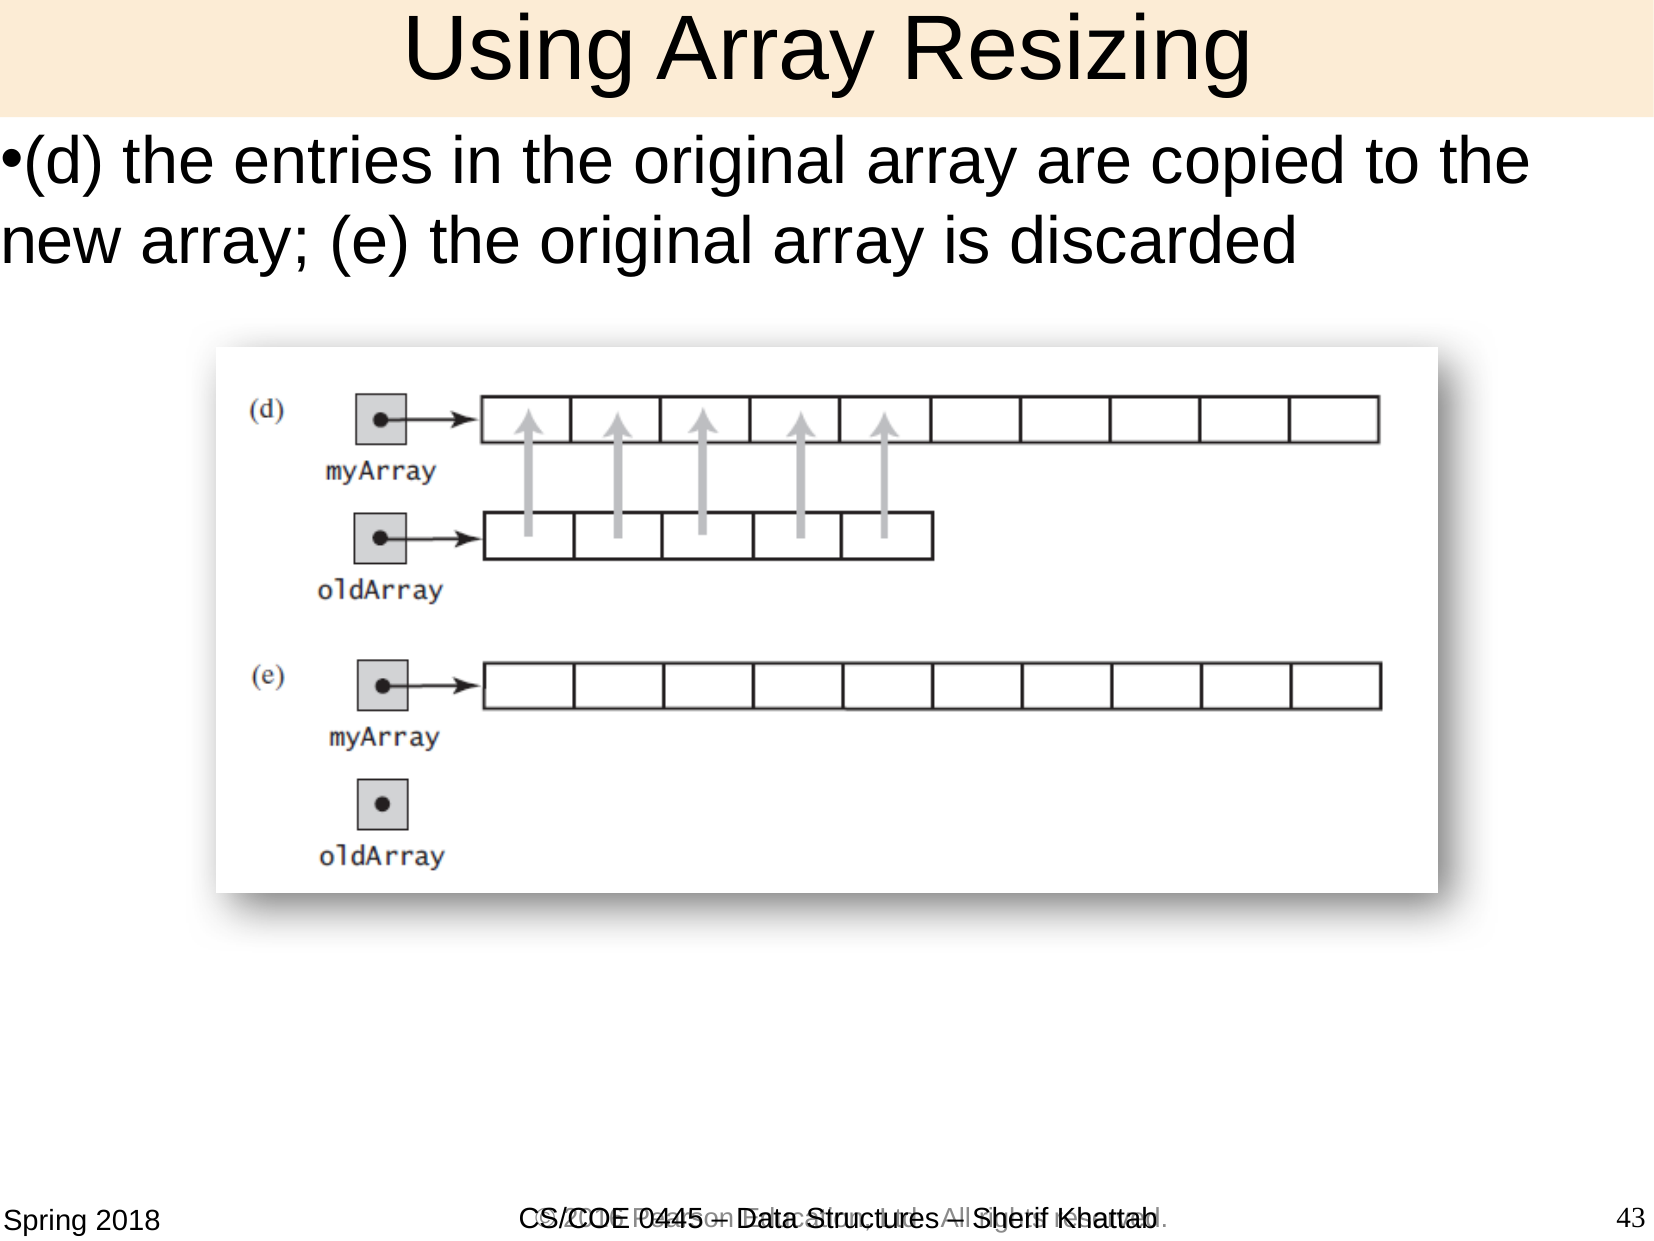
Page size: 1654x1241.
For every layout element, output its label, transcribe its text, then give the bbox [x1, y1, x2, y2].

slide_number 43 [1265, 1200, 1647, 1241]
title Using Array Resizing [0, 0, 1654, 117]
text_box © 2016 Pearson Education, Ltd. All rights reserved. [124, 1187, 1580, 1241]
picture [215, 347, 1438, 893]
list (d) the entries in the original array are copied to the new array; (e) the original array is discarded [0, 117, 1654, 1195]
slide_number Spring 2018 [2, 1206, 384, 1241]
footer CS/COE 0445 – Data Structures – Sherif Khattab [460, 1201, 1217, 1241]
